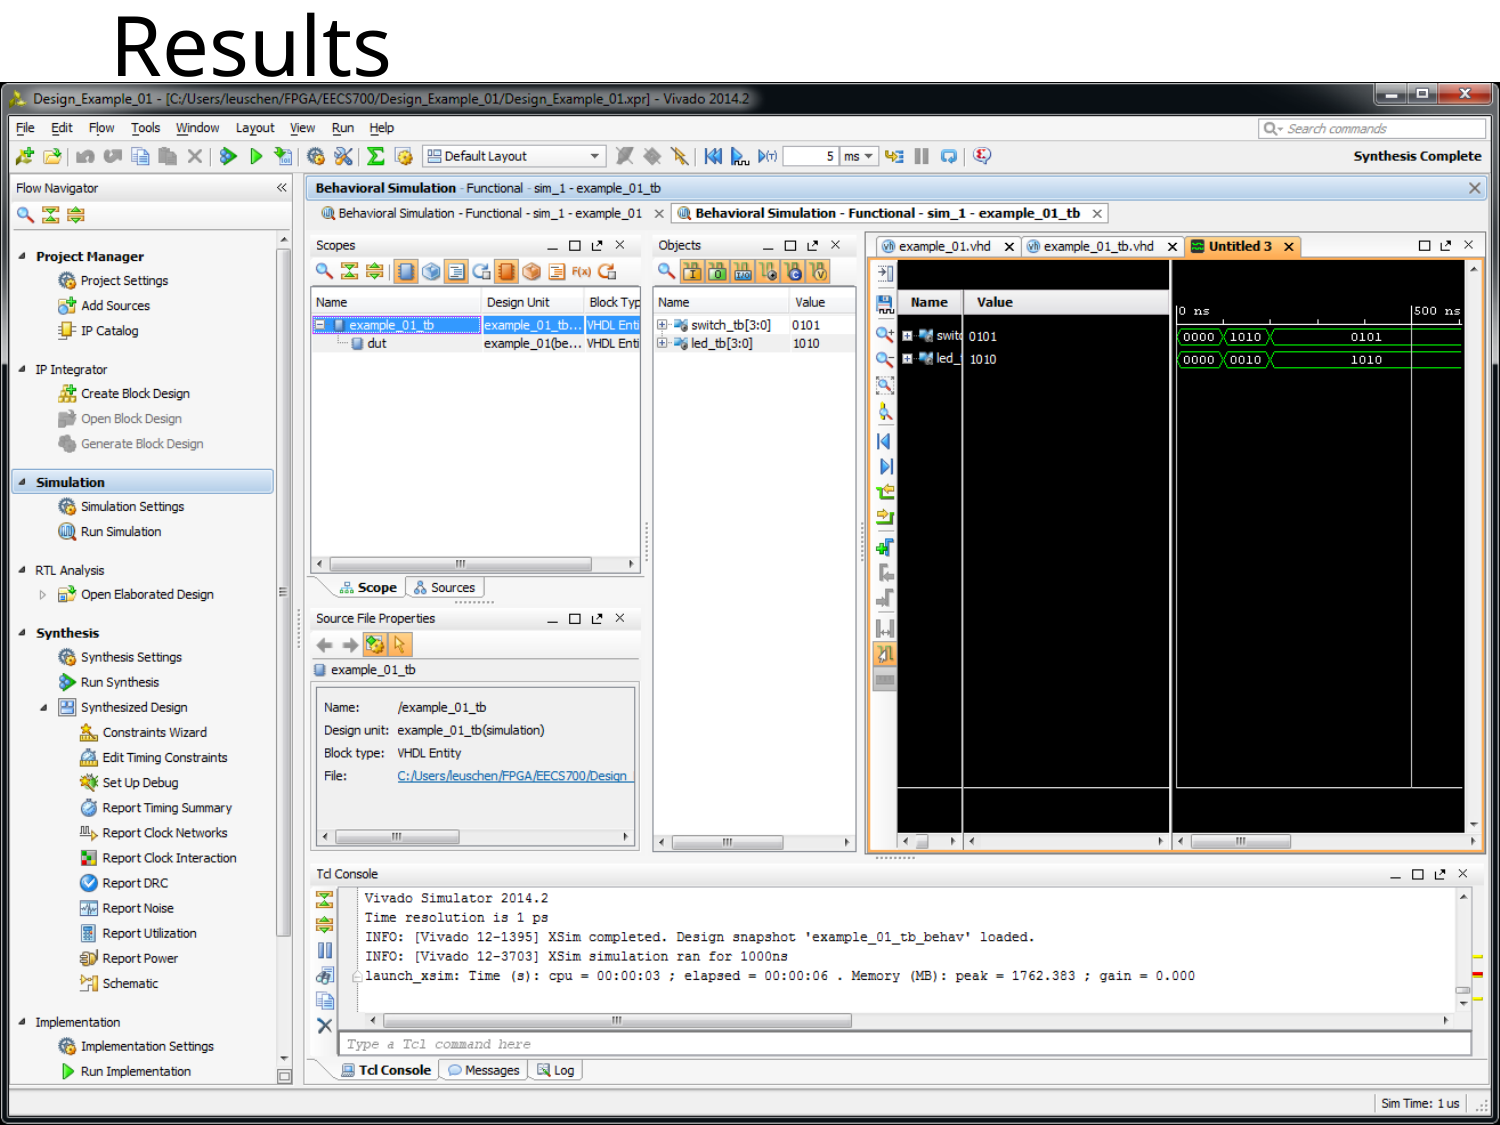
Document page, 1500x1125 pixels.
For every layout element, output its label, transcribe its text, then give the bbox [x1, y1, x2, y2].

title Results [95, 0, 1390, 82]
picture [0, 82, 1500, 1125]
